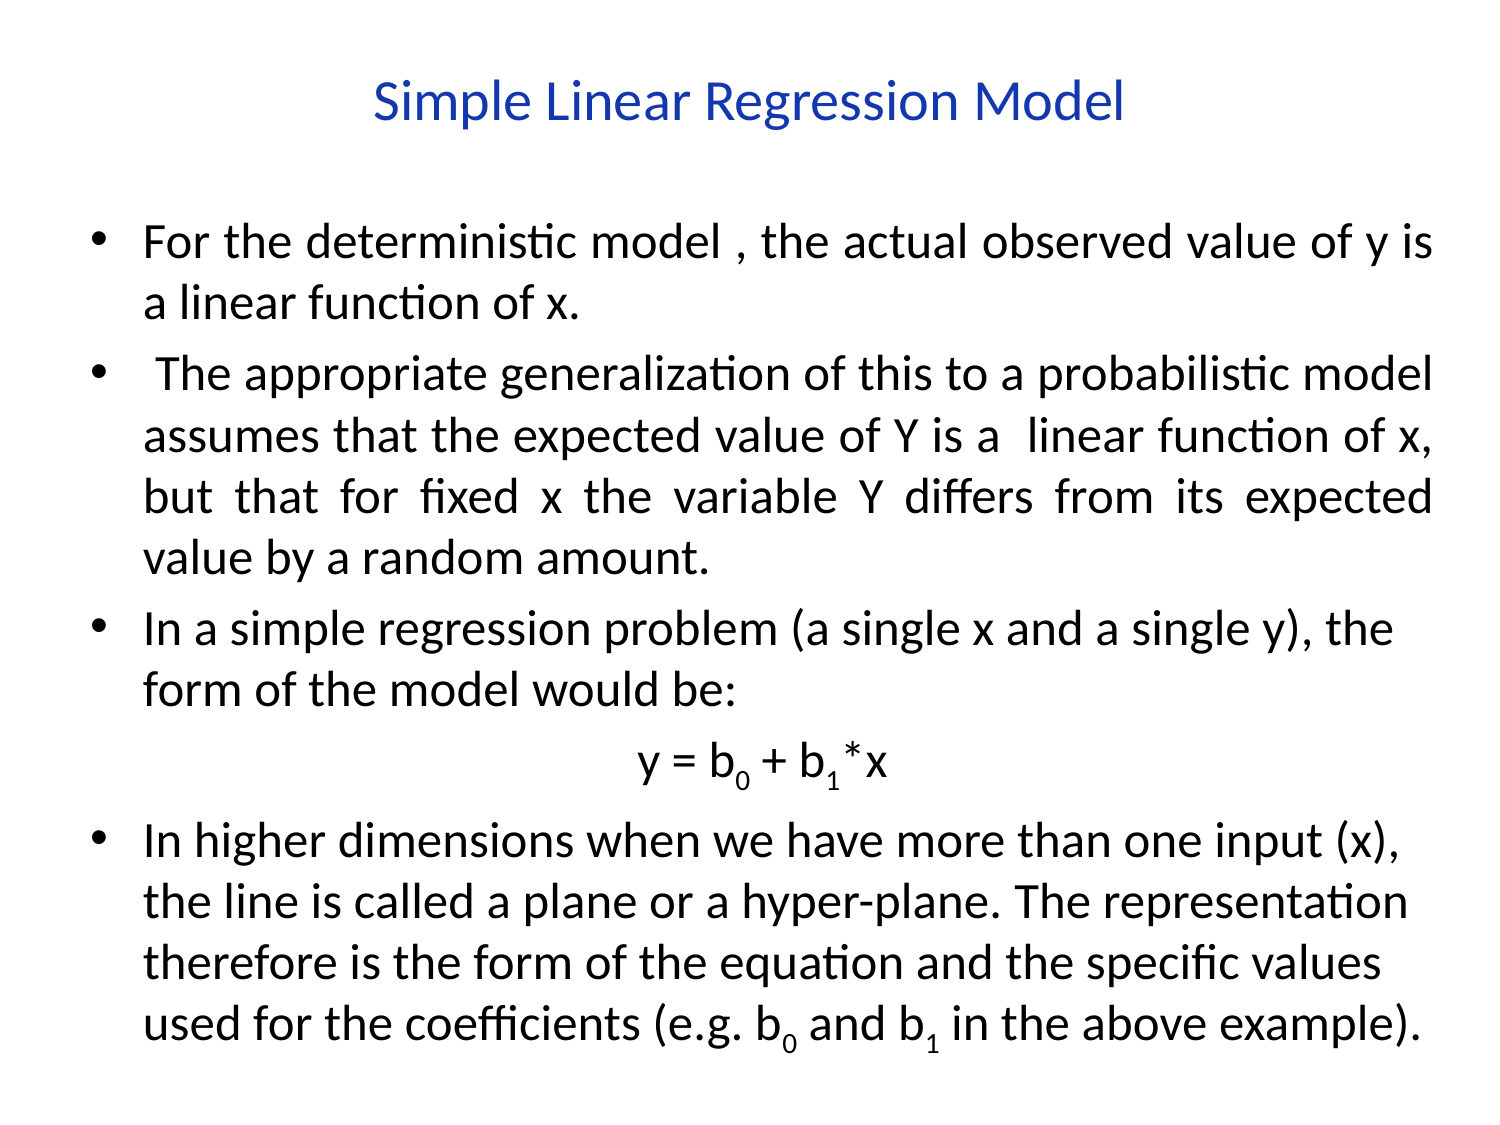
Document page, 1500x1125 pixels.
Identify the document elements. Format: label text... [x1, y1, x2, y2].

list For the deterministic model , the actual observed value of y is a linear function of x. The appropriate generalization of this to a probabilistic model assumes that the expected value of Y is a linear function of x, but that for fixed x the variable Y differs from its expected value by a random amount. In a simple regression problem (a single x and a single y), the form of the model would be: y = b0 + b1*x In higher dimensions when we have more than one input (x), the line is called a plane or a hyper-plane. The representation therefore is the form of the equation and the specific values used for the coefficients (e.g. b0 and b1 in the above example). [75, 200, 1450, 1088]
title Simple Linear Regression Model [75, 45, 1425, 150]
